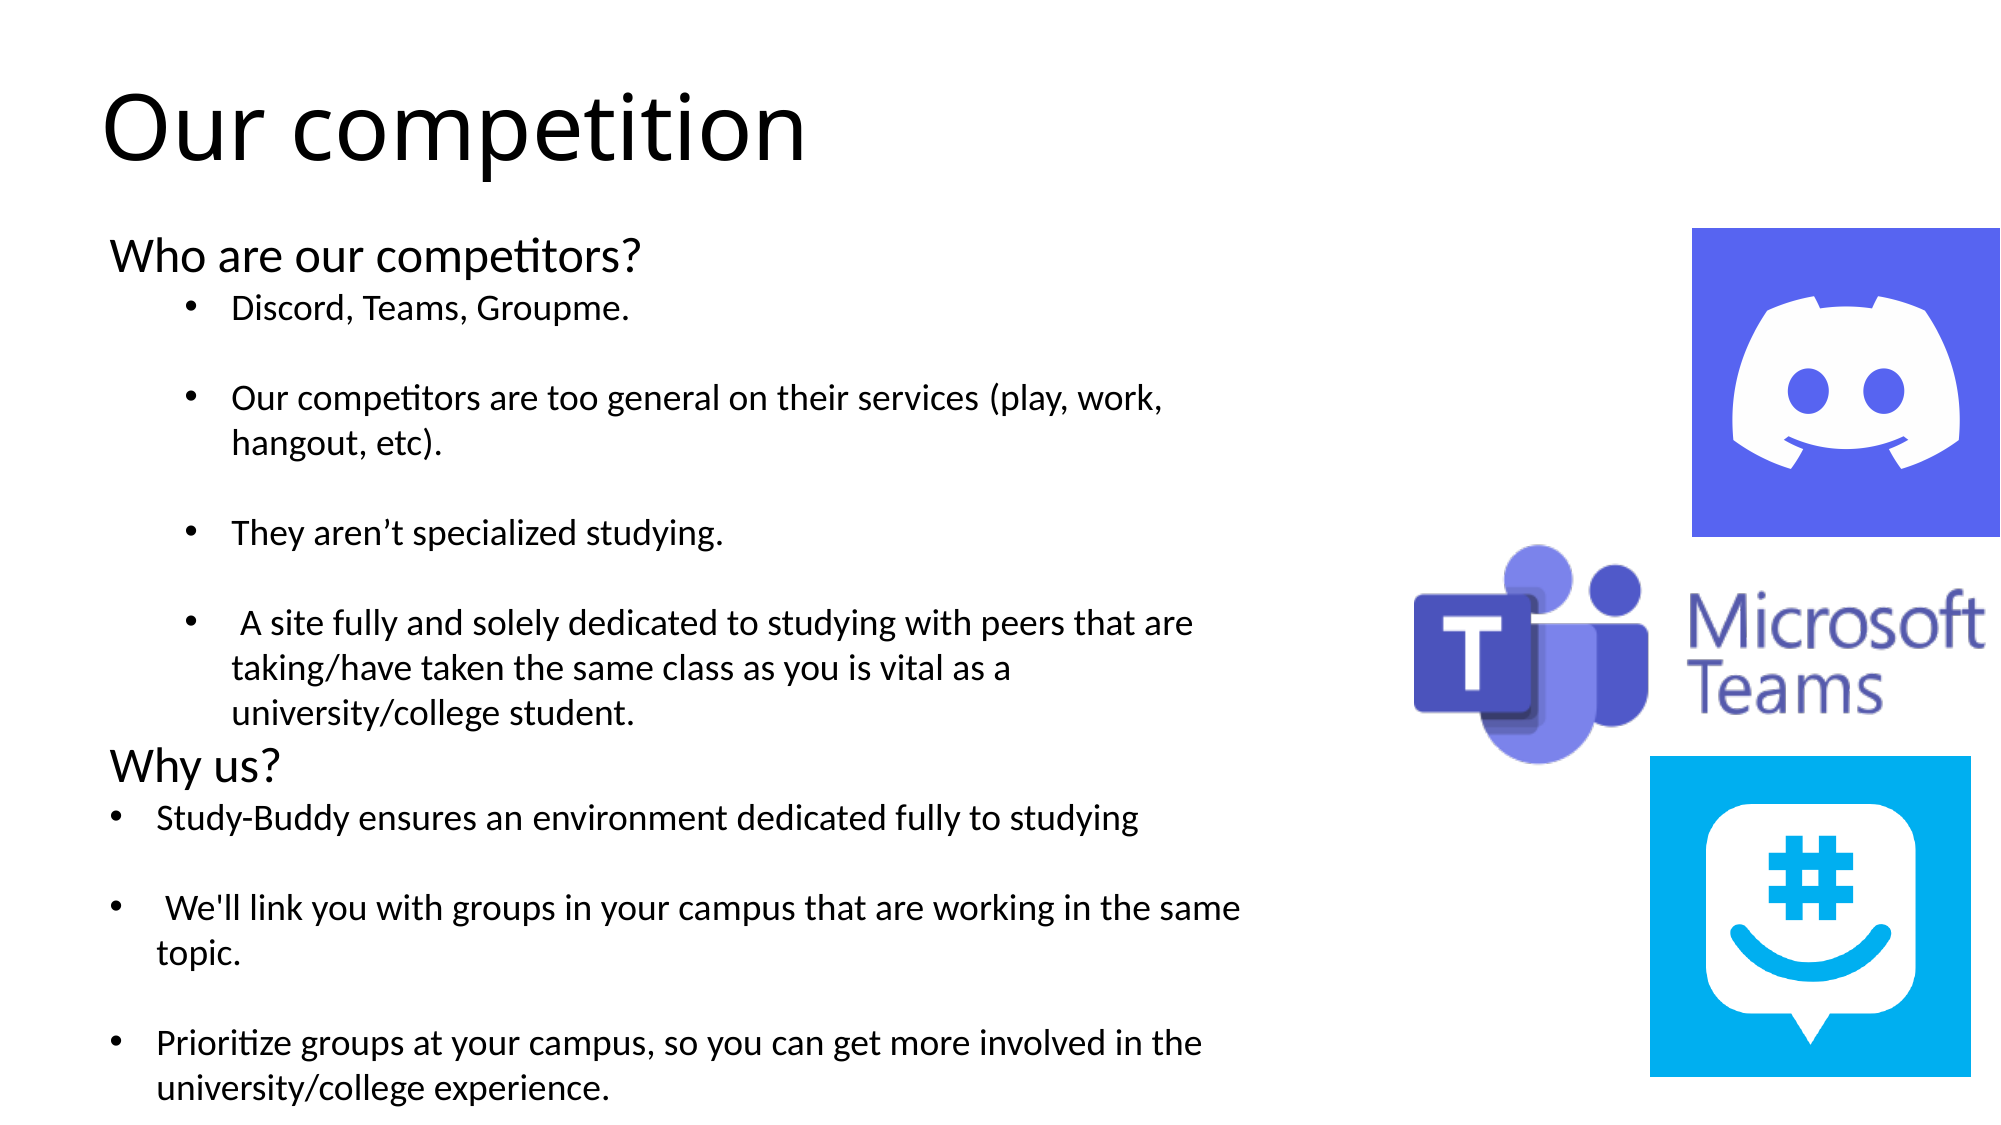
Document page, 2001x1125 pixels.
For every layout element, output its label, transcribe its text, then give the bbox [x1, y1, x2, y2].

text_box Who are our competitors? Discord, Teams, Groupme. Our competitors are too general on their services (play, work, hangout, etc). They aren’t specialized studying. A site fully and solely dedicated to studying with peers that are taking/have taken the same class as you is vital as a university/college student. Why us? Study-Buddy ensures an environment dedicated fully to studying We'll link you with groups in your campus that are working in the same topic. Prioritize groups at your campus, so you can get more involved in the university/college experience. [94, 215, 1305, 1116]
title Our competition [85, 22, 1811, 240]
picture [1707, 805, 1915, 1043]
picture [1413, 228, 2000, 770]
